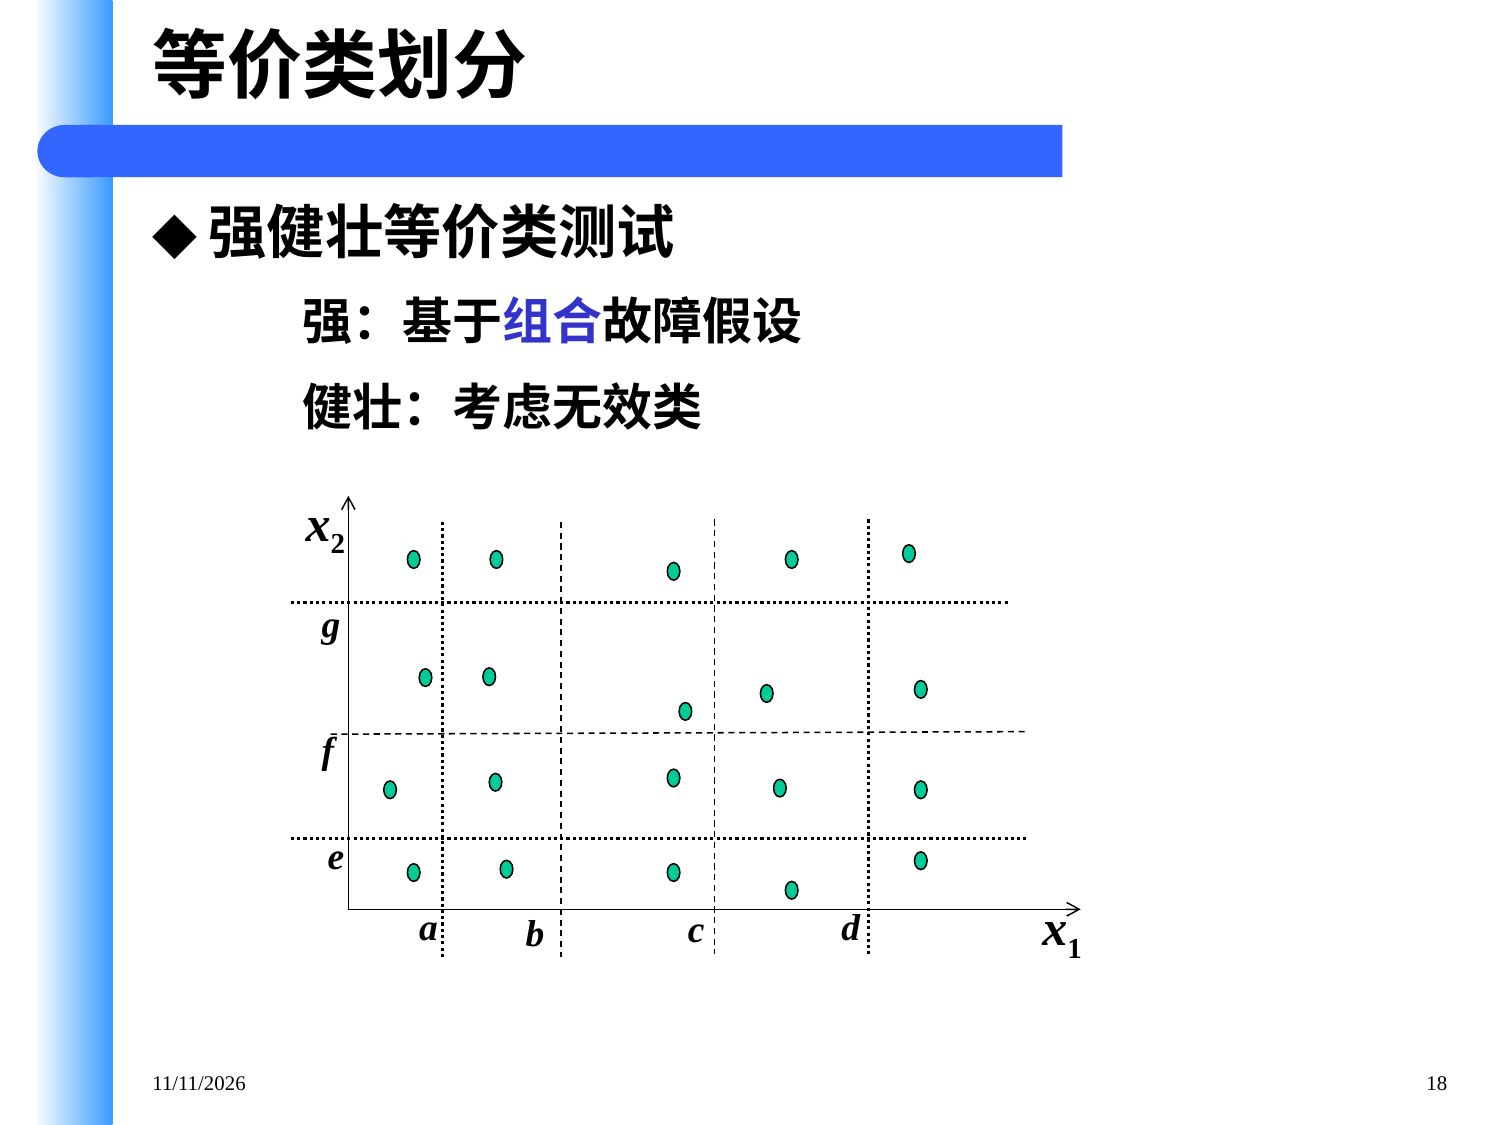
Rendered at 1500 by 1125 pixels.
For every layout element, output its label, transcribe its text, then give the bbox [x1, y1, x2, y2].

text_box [290, 483, 1135, 965]
slide_number 18 [1349, 1062, 1463, 1101]
title 等价类划分 [137, 0, 1438, 125]
list 强健壮等价类测试 强：基于组合故障假设 健壮：考虑无效类 [137, 187, 1475, 516]
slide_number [137, 1062, 451, 1101]
